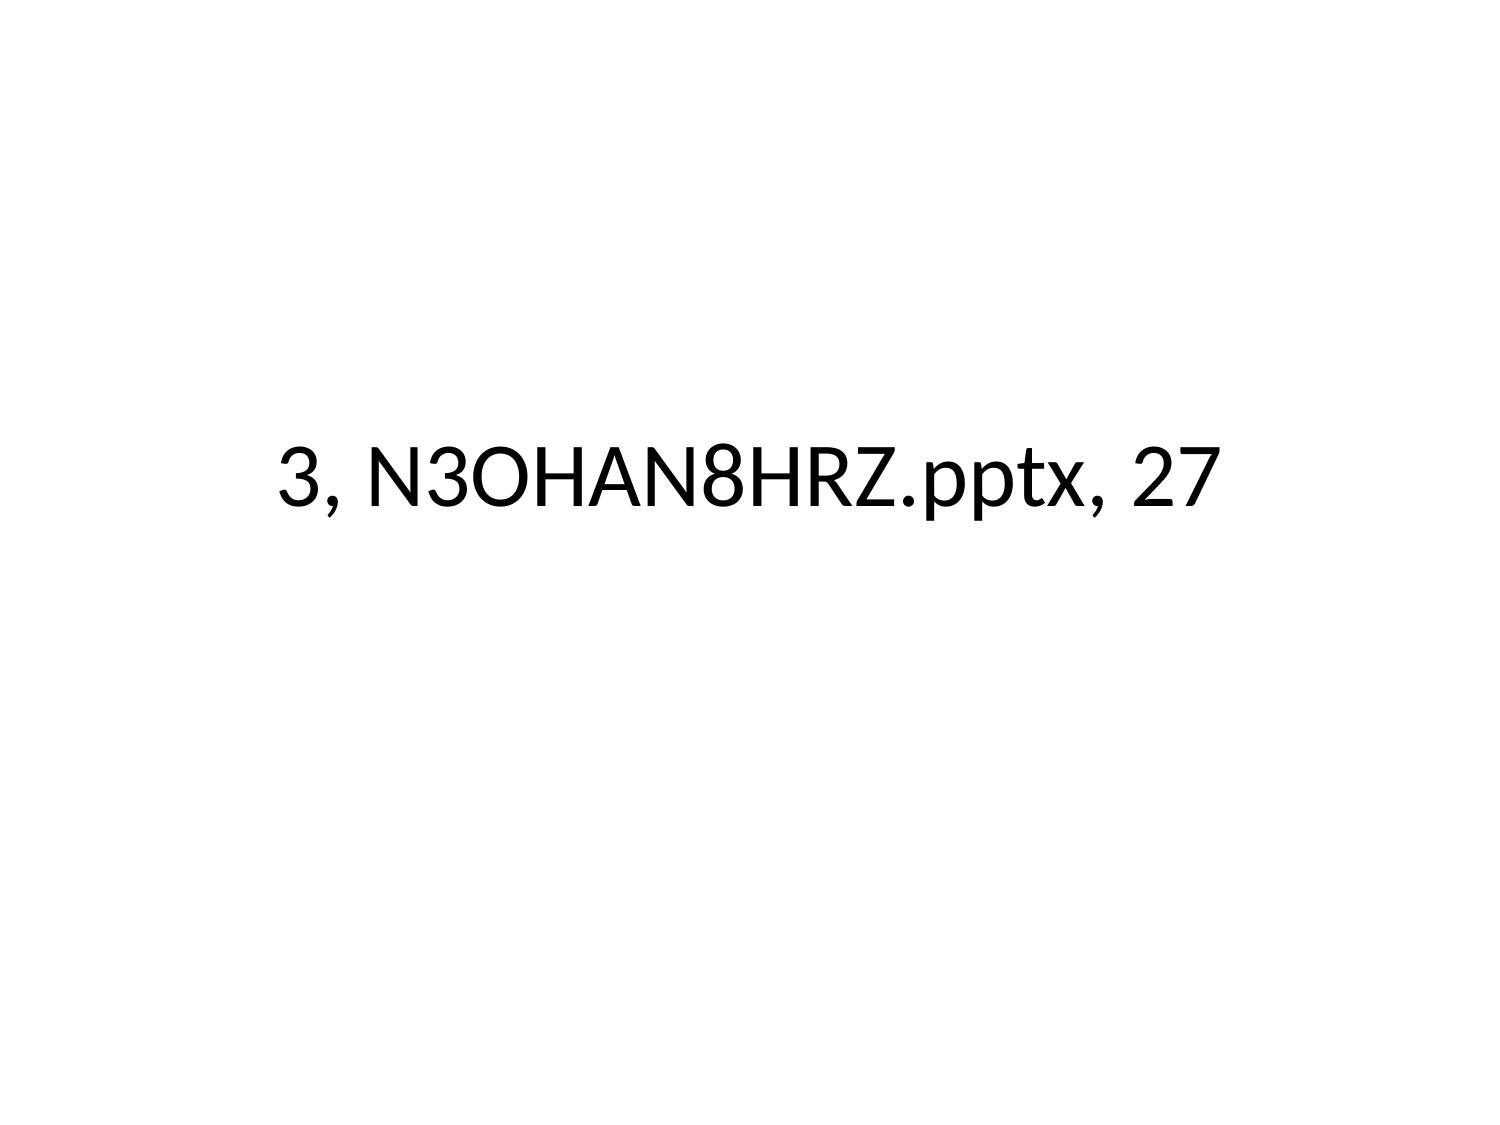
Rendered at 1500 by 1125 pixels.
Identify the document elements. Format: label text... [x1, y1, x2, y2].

title 3, N3OHAN8HRZ.pptx, 27 [112, 349, 1388, 591]
